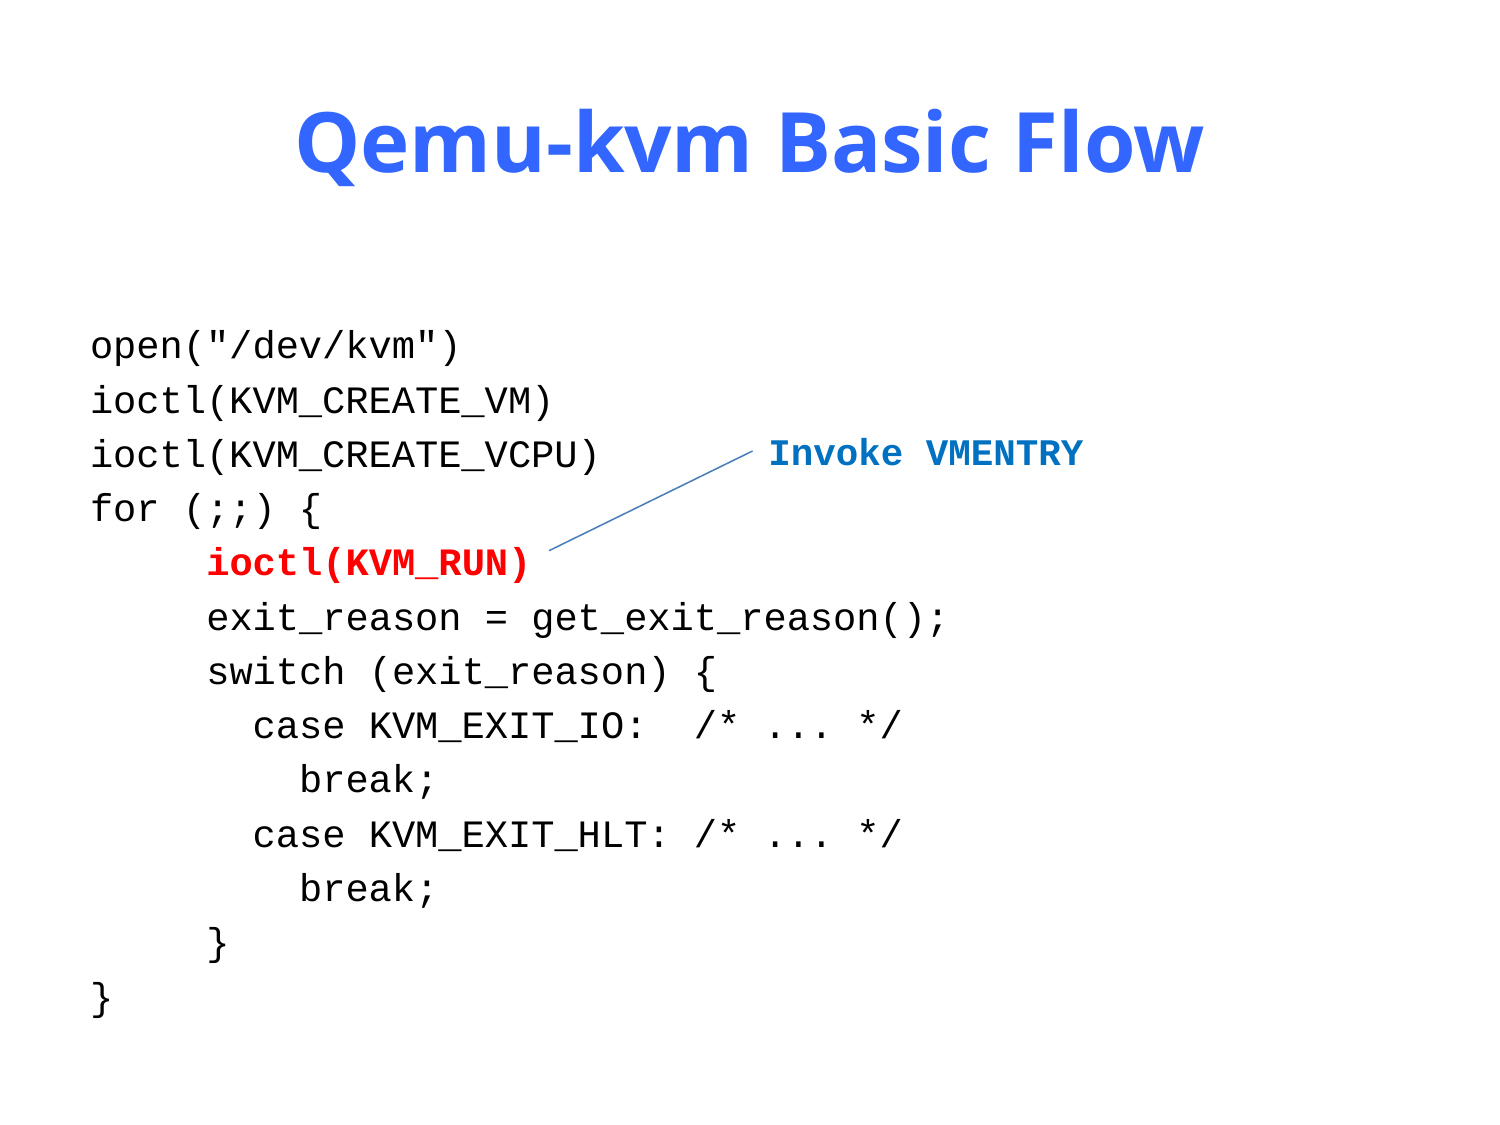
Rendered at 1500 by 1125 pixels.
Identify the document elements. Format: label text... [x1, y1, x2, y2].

text_box Invoke VMENTRY [753, 420, 1099, 481]
list open("/dev/kvm") ioctl(KVM_CREATE_VM) ioctl(KVM_CREATE_VCPU) for (;;) { ioctl(KVM_RUN) exit_reason = get_exit_reason(); switch (exit_reason) { case KVM_EXIT_IO: /* ... */ break; case KVM_EXIT_HLT: /* ... */ break; } } [75, 312, 1425, 1032]
title Qemu-kvm Basic Flow [75, 45, 1425, 233]
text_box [548, 450, 753, 551]
